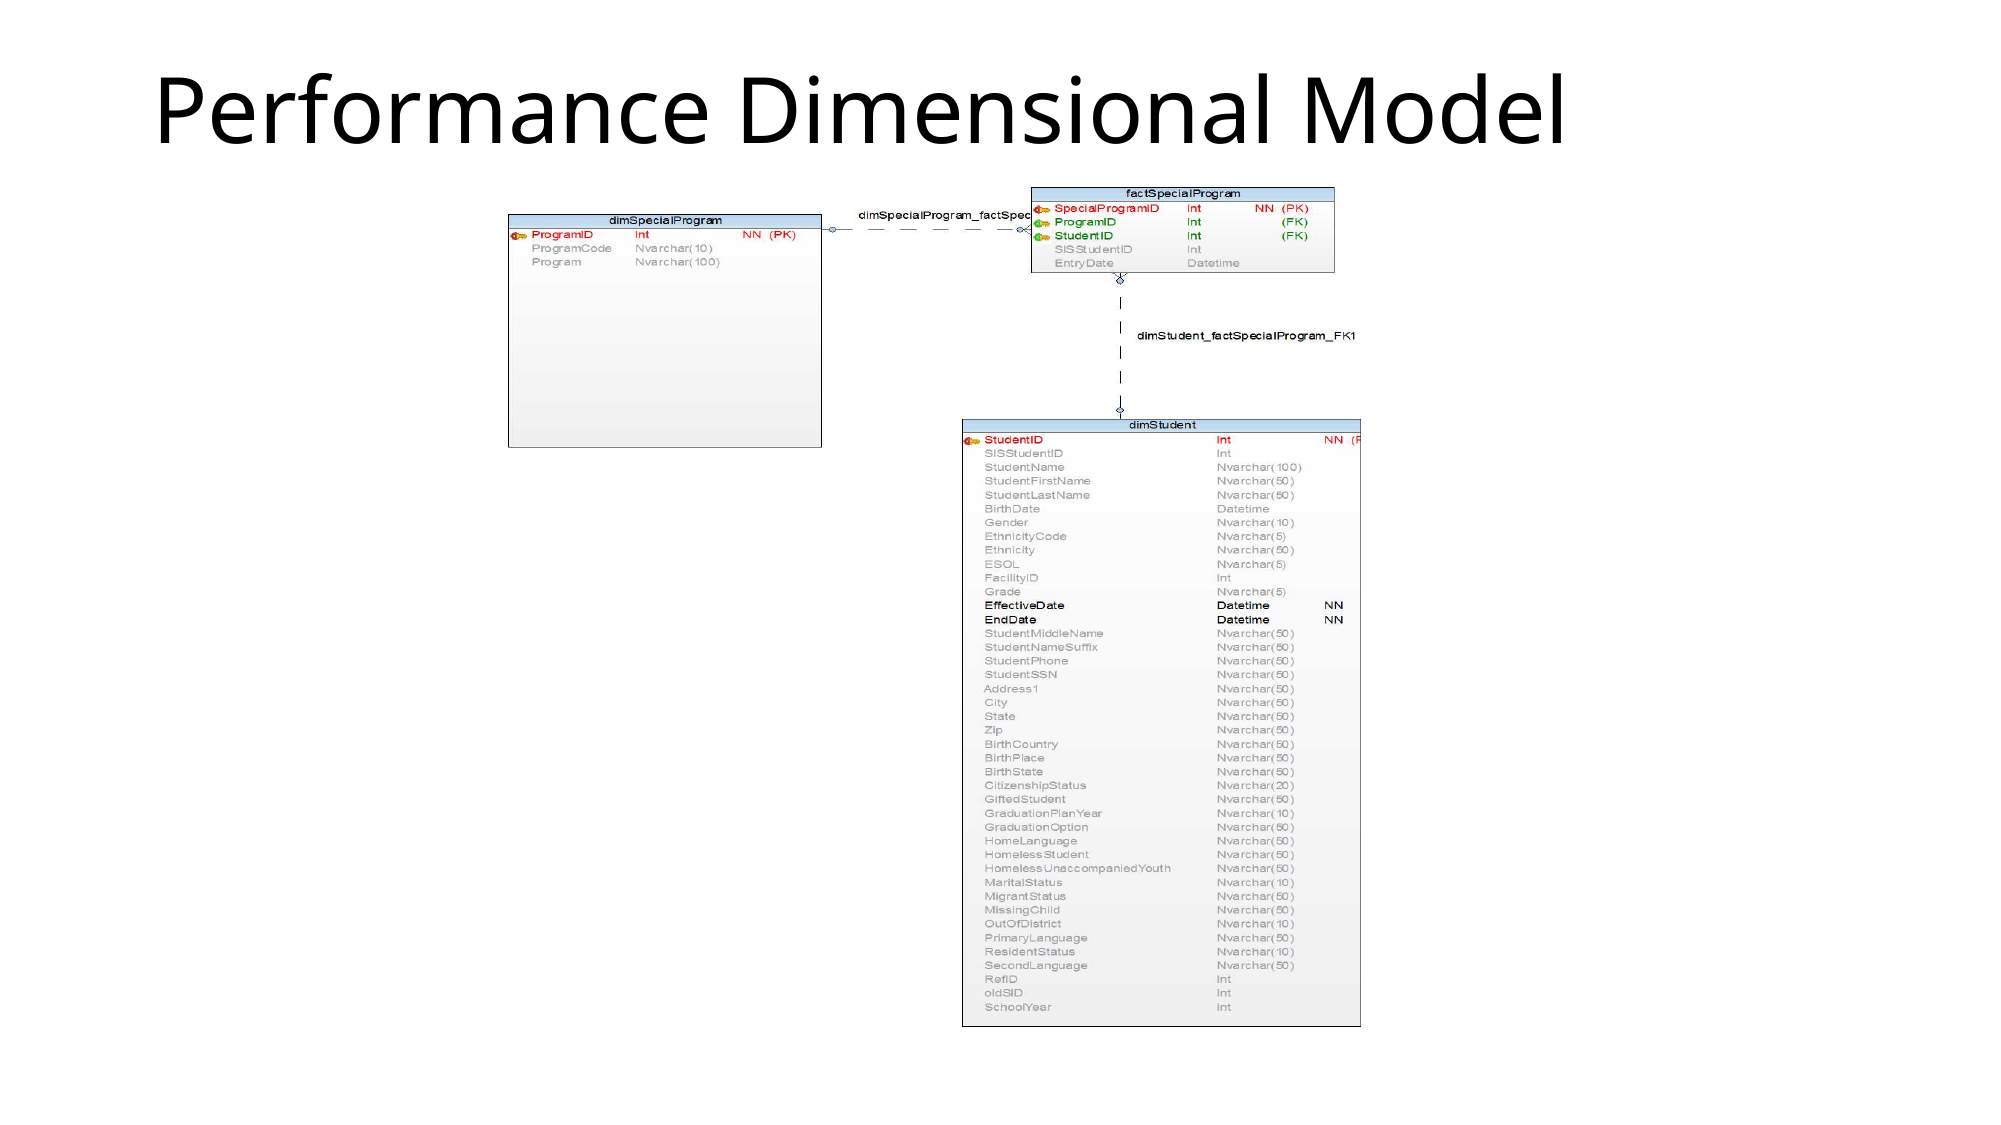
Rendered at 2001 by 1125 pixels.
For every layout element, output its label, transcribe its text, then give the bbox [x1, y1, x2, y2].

picture [508, 187, 1390, 1030]
title Performance Dimensional Model [137, 59, 1863, 278]
